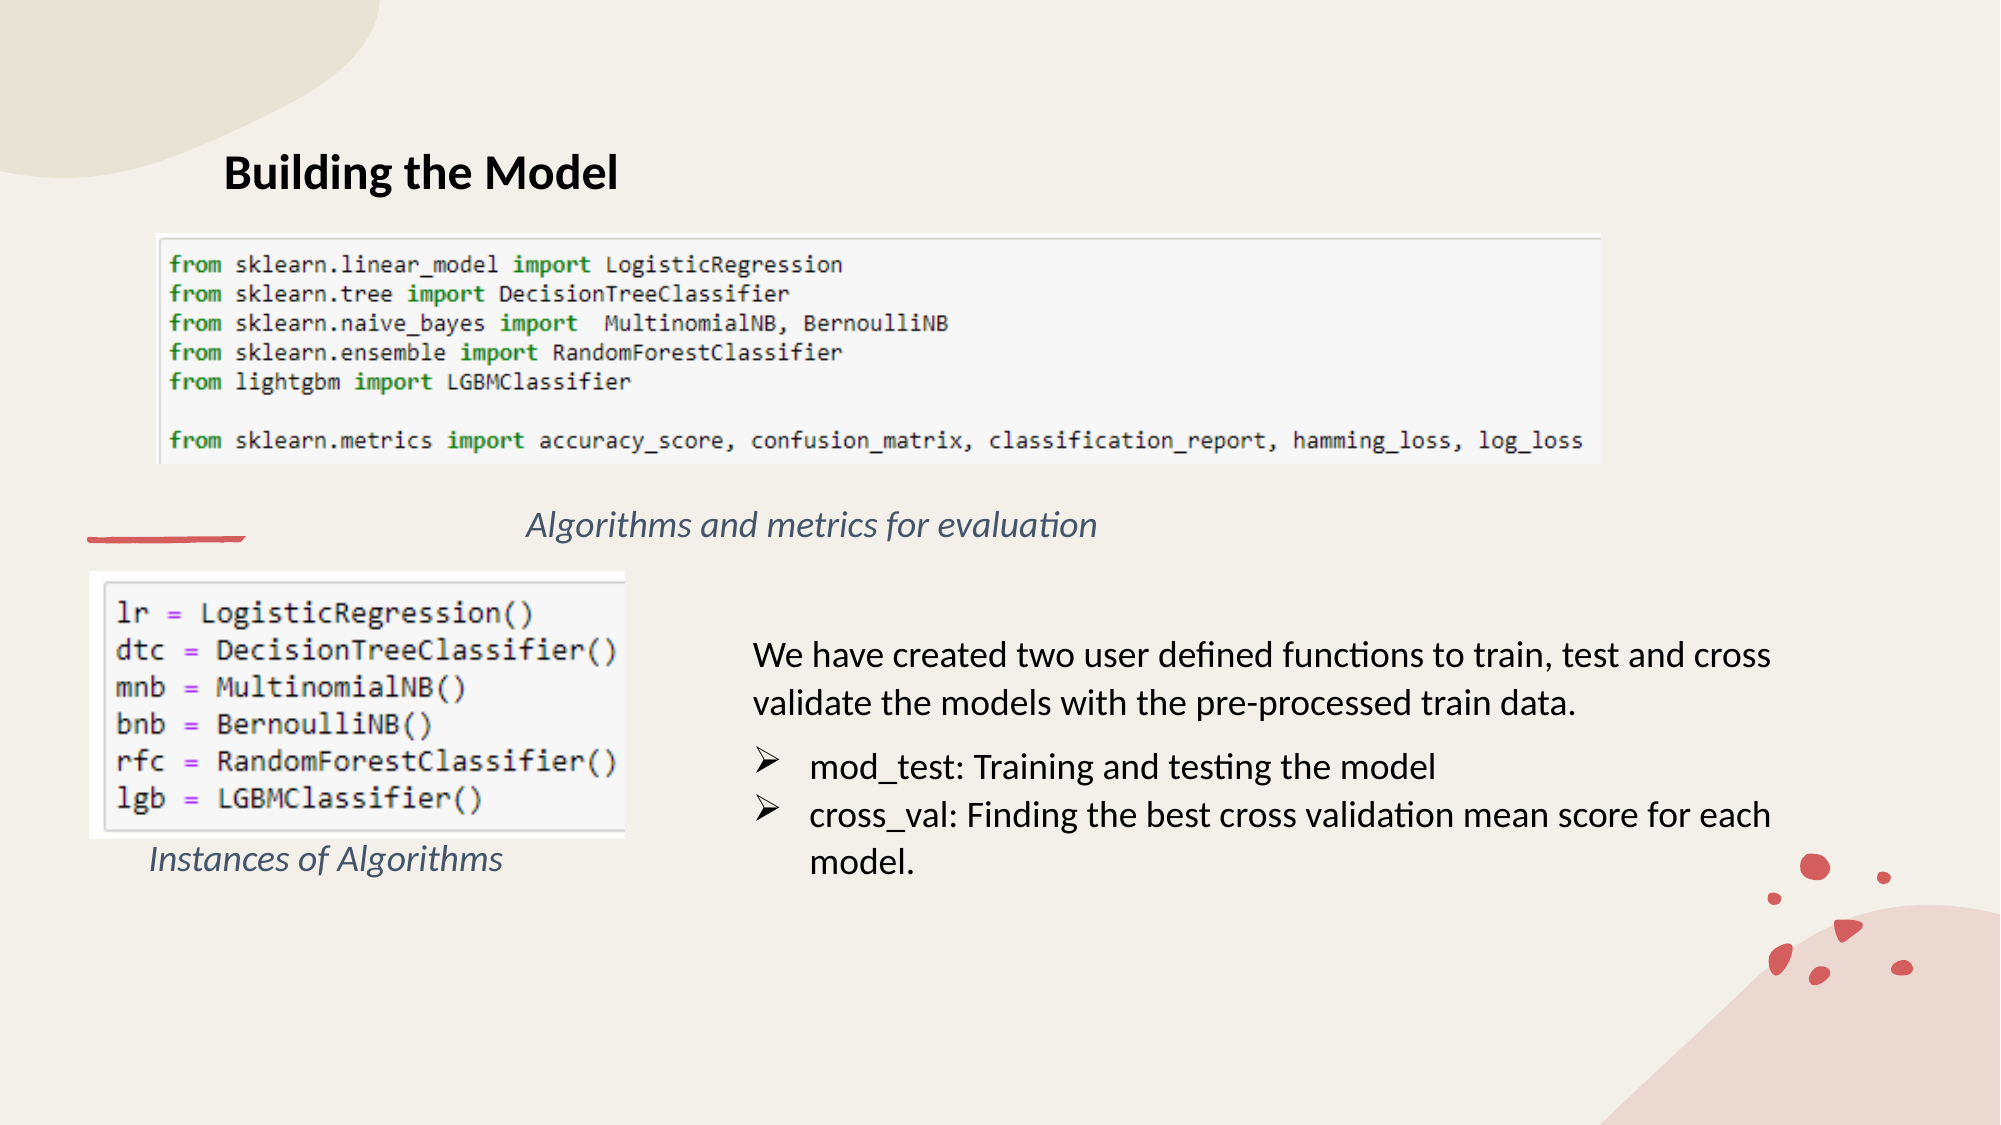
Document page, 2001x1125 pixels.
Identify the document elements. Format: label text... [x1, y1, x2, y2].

text_box Instances of Algorithms [89, 839, 563, 887]
text_box Building the Model [209, 128, 739, 207]
picture [89, 571, 625, 839]
picture [156, 233, 1601, 465]
text_box We have created two user defined functions to train, test and cross validate the models with the pre-processed train data. mod_test: Training and testing the model cross_val: Finding the best cross validation mean score for each model. [738, 619, 1875, 890]
text_box Algorithms and metrics for evaluation [312, 492, 1312, 553]
